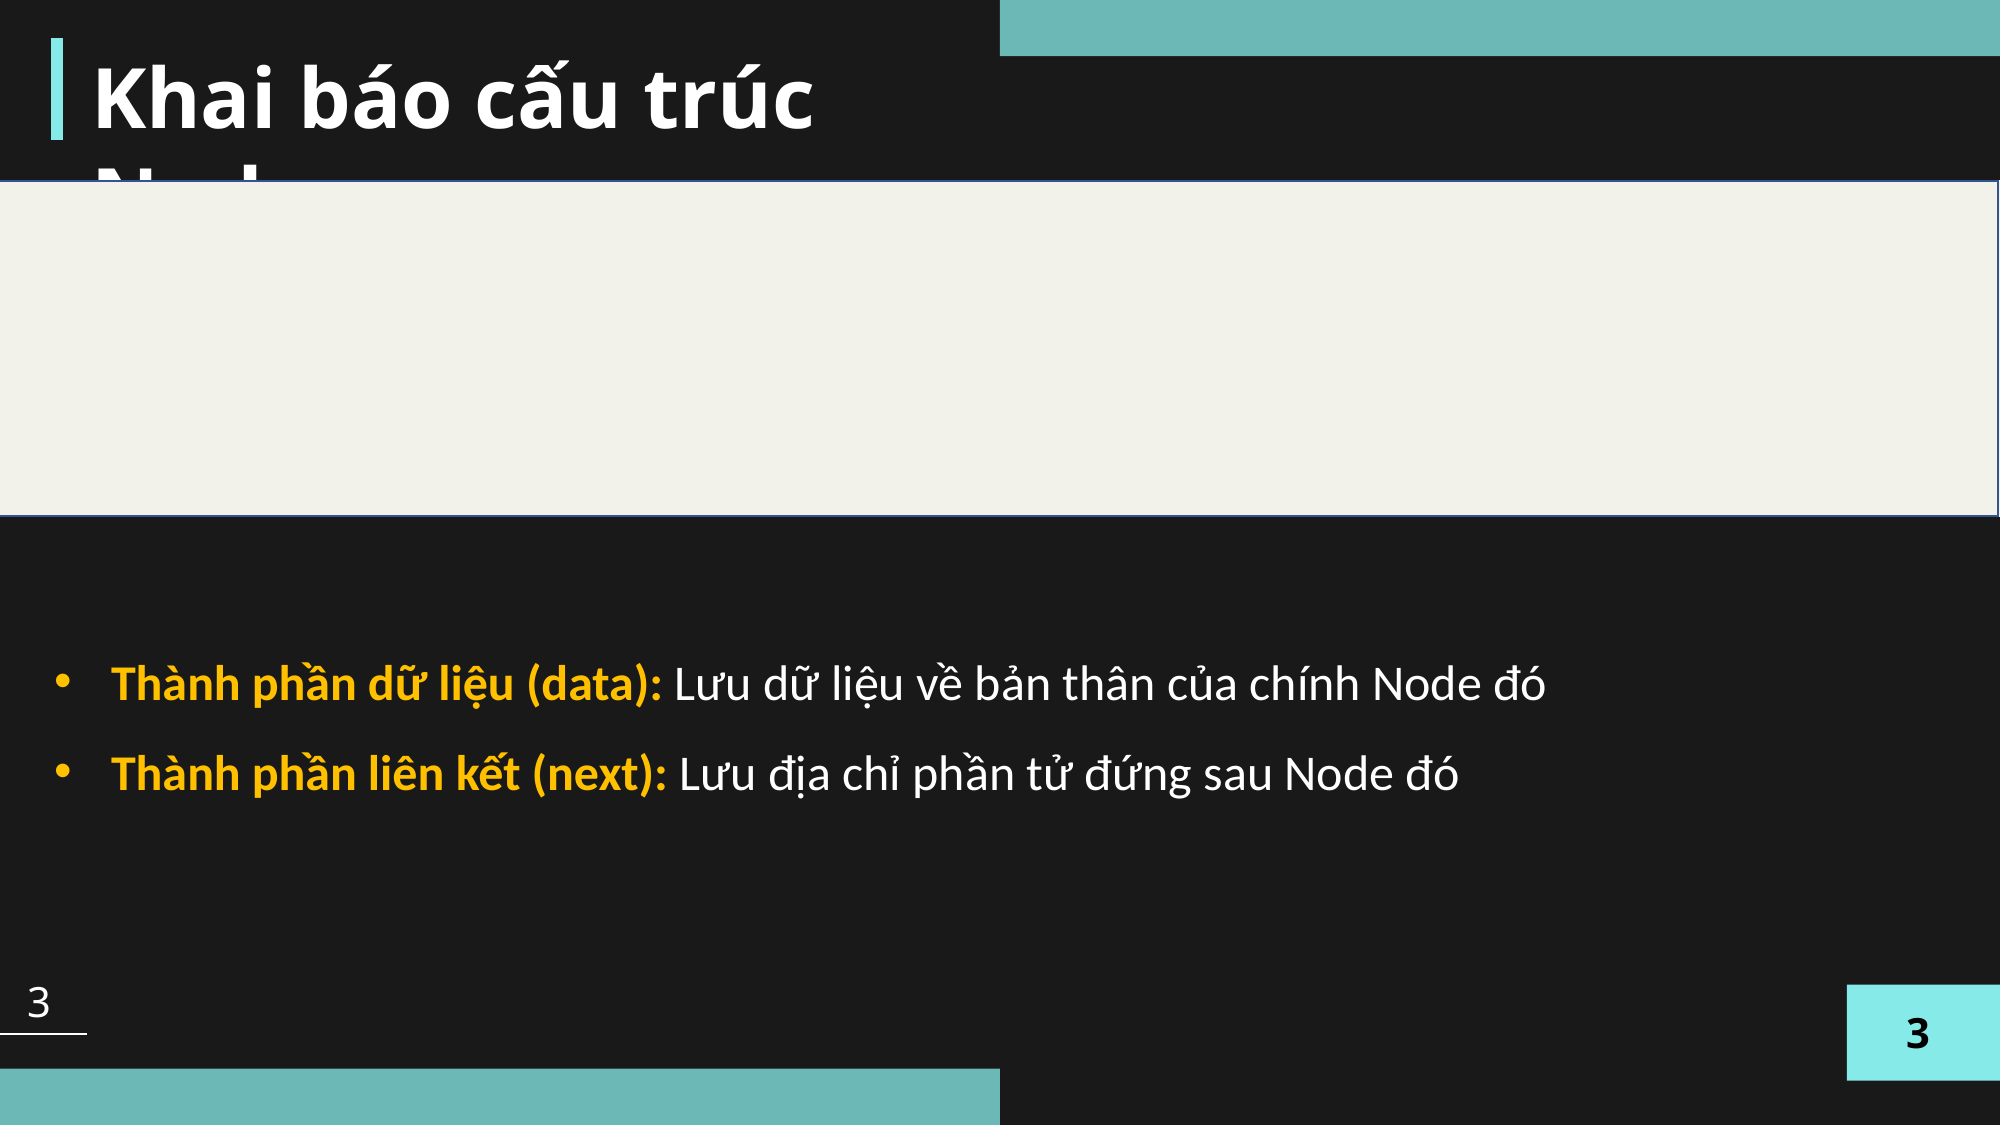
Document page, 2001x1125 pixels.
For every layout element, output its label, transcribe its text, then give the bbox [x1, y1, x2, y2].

text_box [999, 0, 2000, 57]
text_box Thành phần dữ liệu (data): Lưu dữ liệu về bản thân của chính Node đó Thành phần liên kết (next): Lưu địa chỉ phần tử đứng sau Node đó [39, 613, 2000, 808]
text_box 3 [13, 968, 77, 1034]
picture [0, 180, 2000, 517]
text_box [0, 1068, 1001, 1125]
text_box Khai báo cấu trúc Node [76, 38, 1000, 180]
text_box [1846, 984, 2000, 1081]
